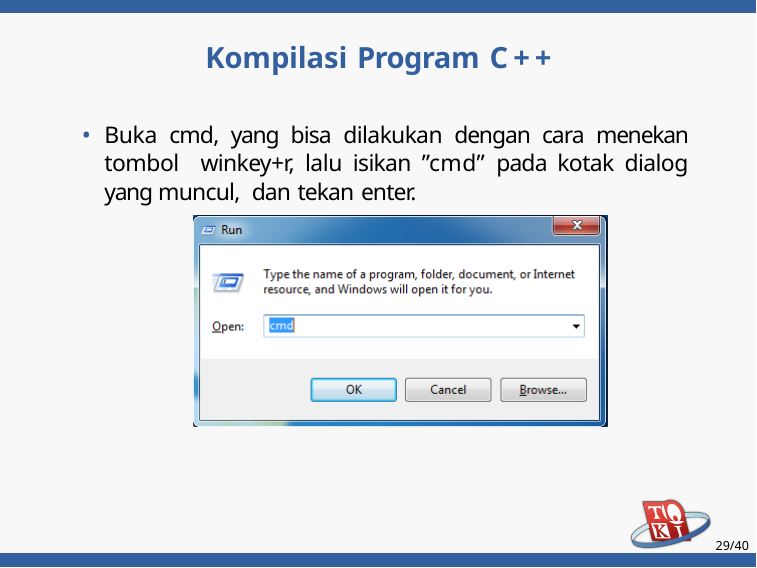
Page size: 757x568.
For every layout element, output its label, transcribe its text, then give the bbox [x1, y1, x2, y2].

picture [0, 0, 756, 13]
title Kompilasi Program C++ [203, 36, 553, 119]
text_box Buka cmd, yang bisa dilakukan dengan cara menekan tombol winkey+r, lalu isikan ”cmd” pada kotak dialog yang muncul, dan tekan enter. [80, 119, 689, 205]
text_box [0, 495, 757, 568]
picture [193, 214, 608, 427]
